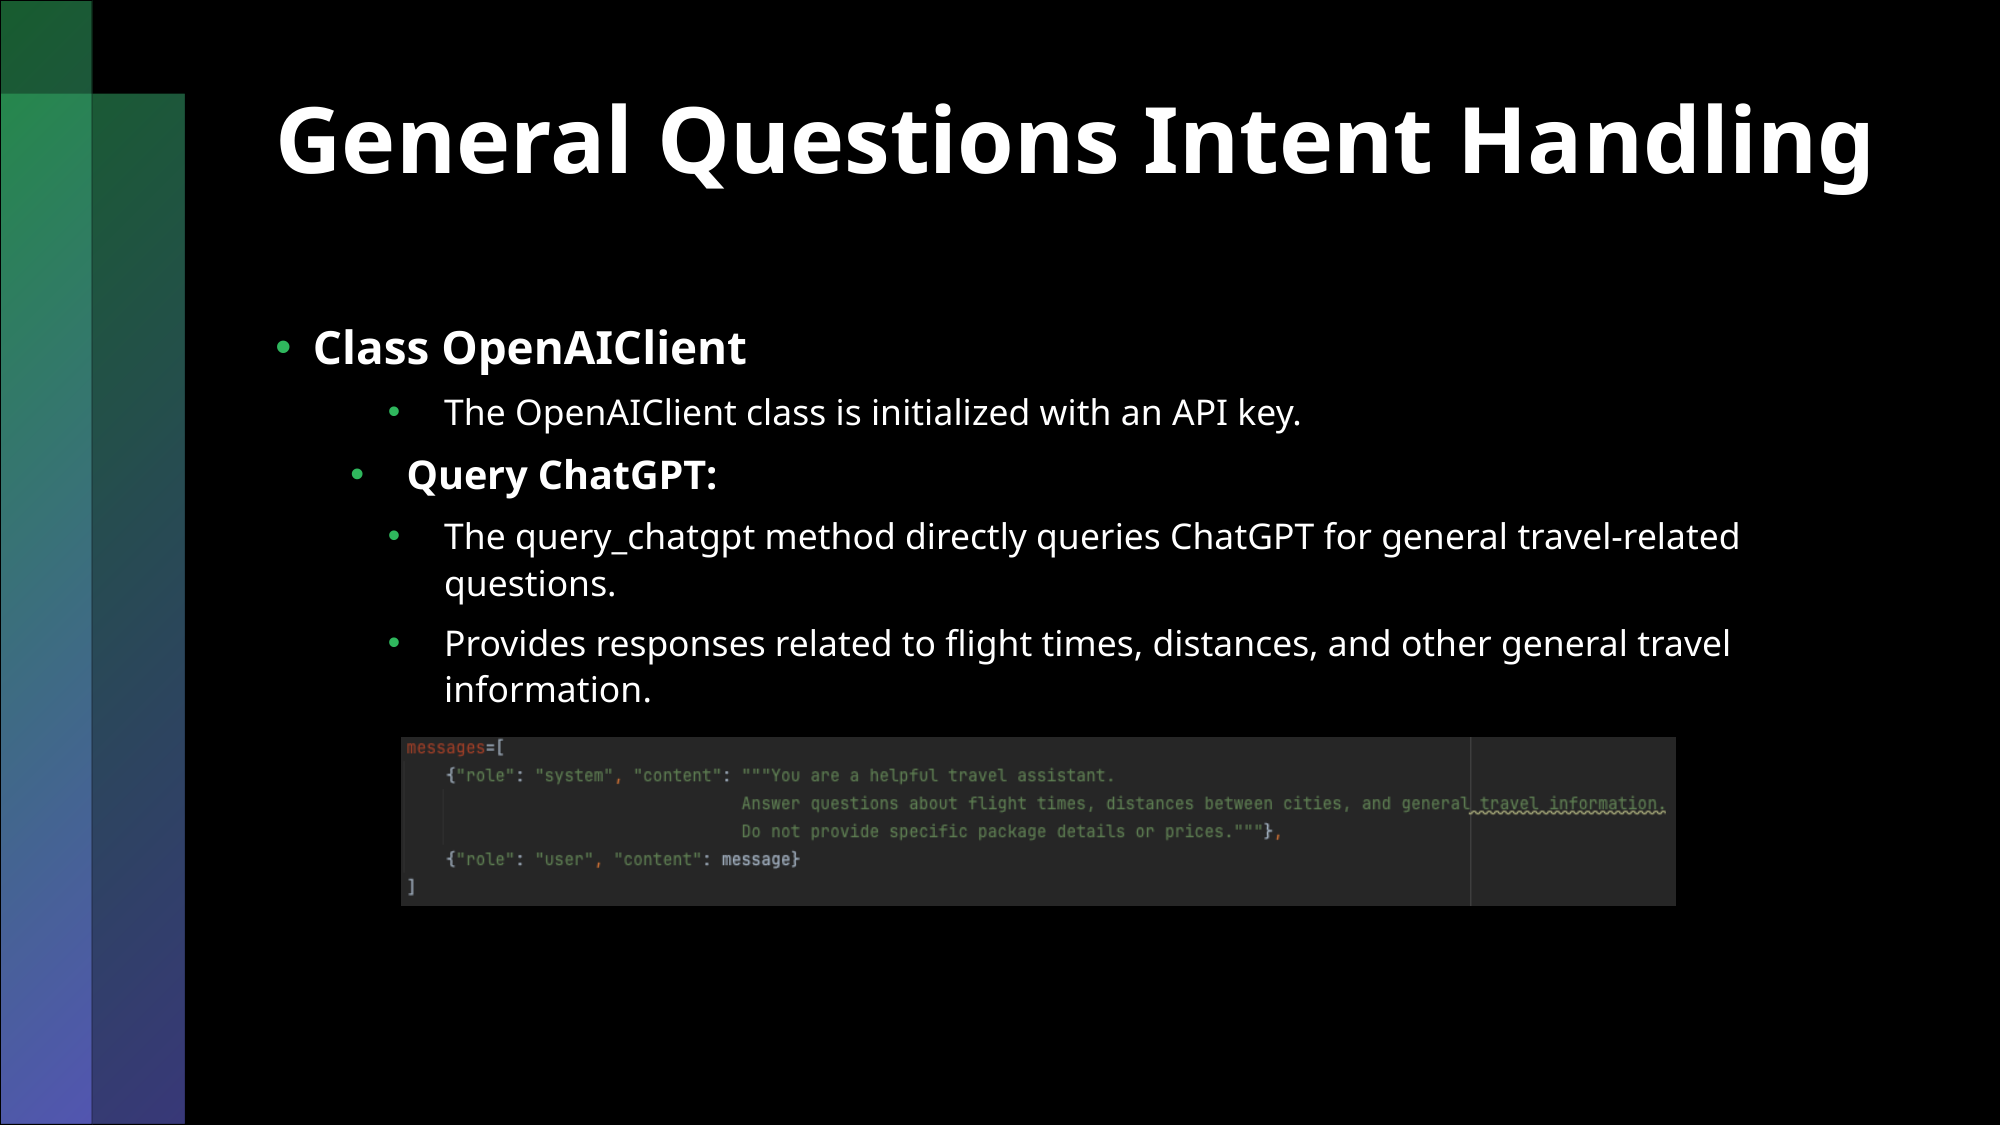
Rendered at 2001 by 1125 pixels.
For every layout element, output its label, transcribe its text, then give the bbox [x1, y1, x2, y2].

picture [400, 737, 1676, 906]
title General Questions Intent Handling [260, 74, 1976, 329]
list Class OpenAIClient The OpenAIClient class is initialized with an API key. Query ChatGPT: The query_chatgpt method directly queries ChatGPT for general travel-related questions. Provides responses related to flight times, distances, and other general travel information. [260, 305, 1817, 999]
